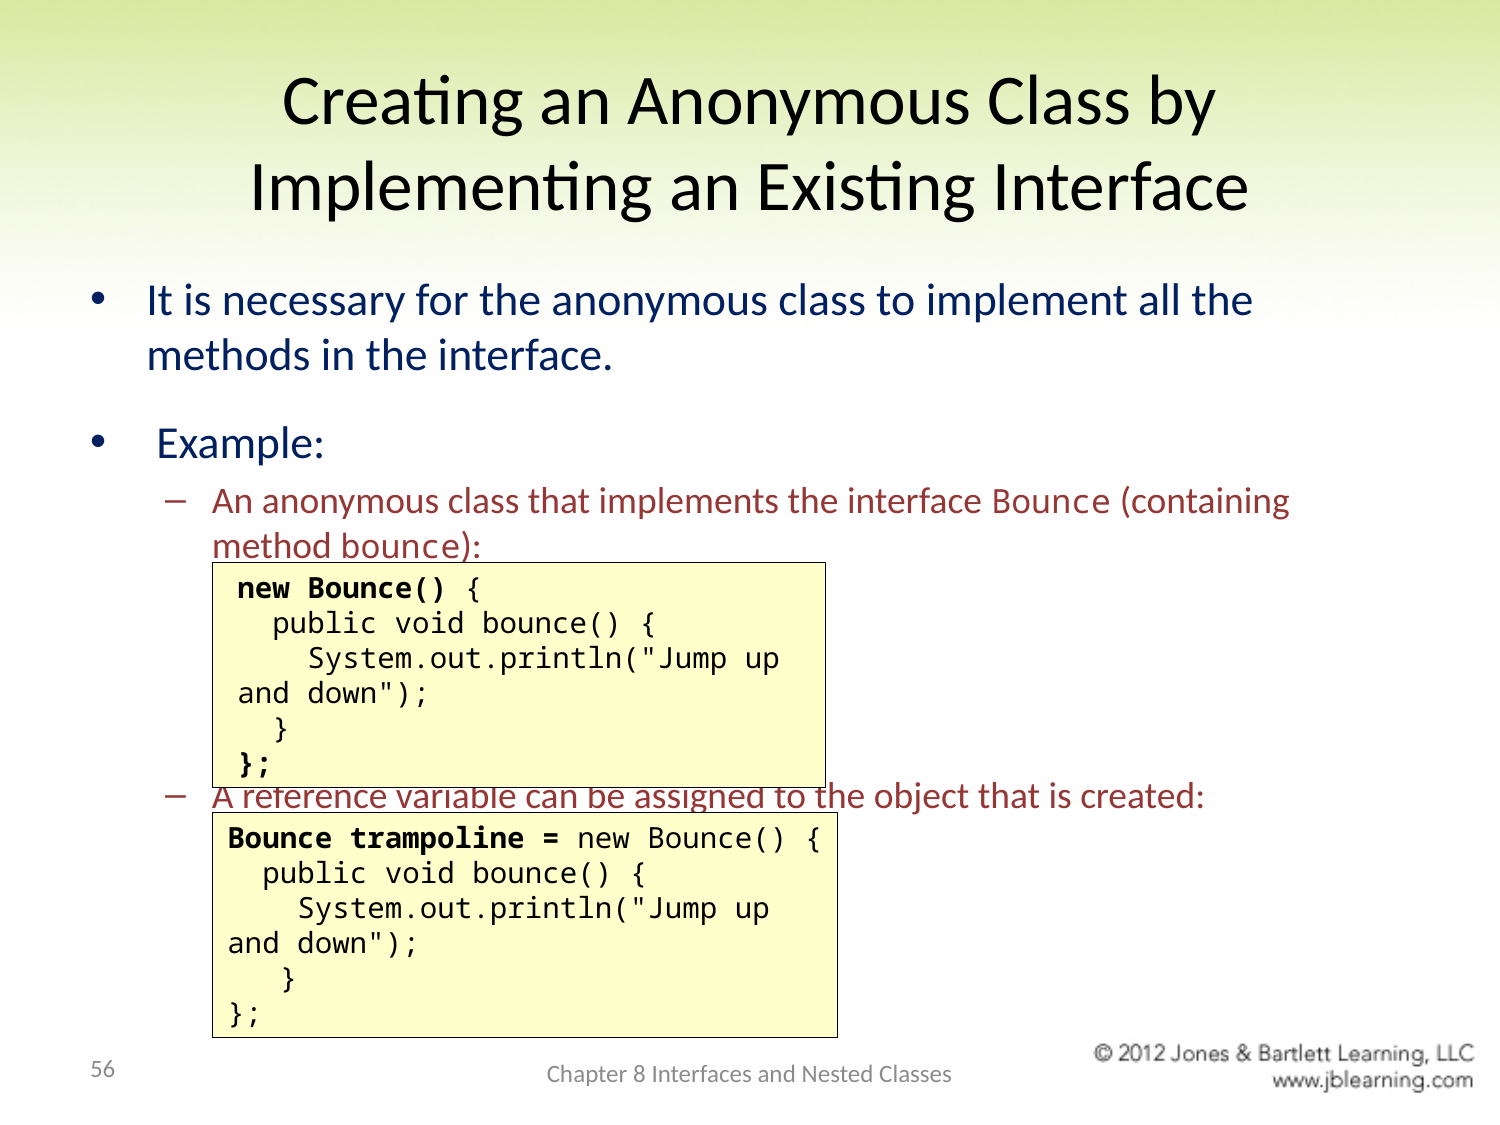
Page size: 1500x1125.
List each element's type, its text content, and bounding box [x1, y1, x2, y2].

text_box new Bounce() { public void bounce() { System.out.println("Jump up and down"); } }; [212, 562, 825, 787]
title Creating an Anonymous Class by Implementing an Existing Interface [75, 45, 1425, 233]
text_box Bounce trampoline = new Bounce() { public void bounce() { System.out.println("Jump up and down"); } }; [212, 812, 838, 1037]
list It is necessary for the anonymous class to implement all the methods in the interface. Example: An anonymous class that implements the interface Bounce (containing method bounce): A reference variable can be assigned to the object that is created: [75, 262, 1425, 1005]
footer Chapter 8 Interfaces and Nested Classes [512, 1042, 988, 1103]
picture [0, 0, 1500, 1125]
slide_number 56 [75, 1037, 425, 1098]
